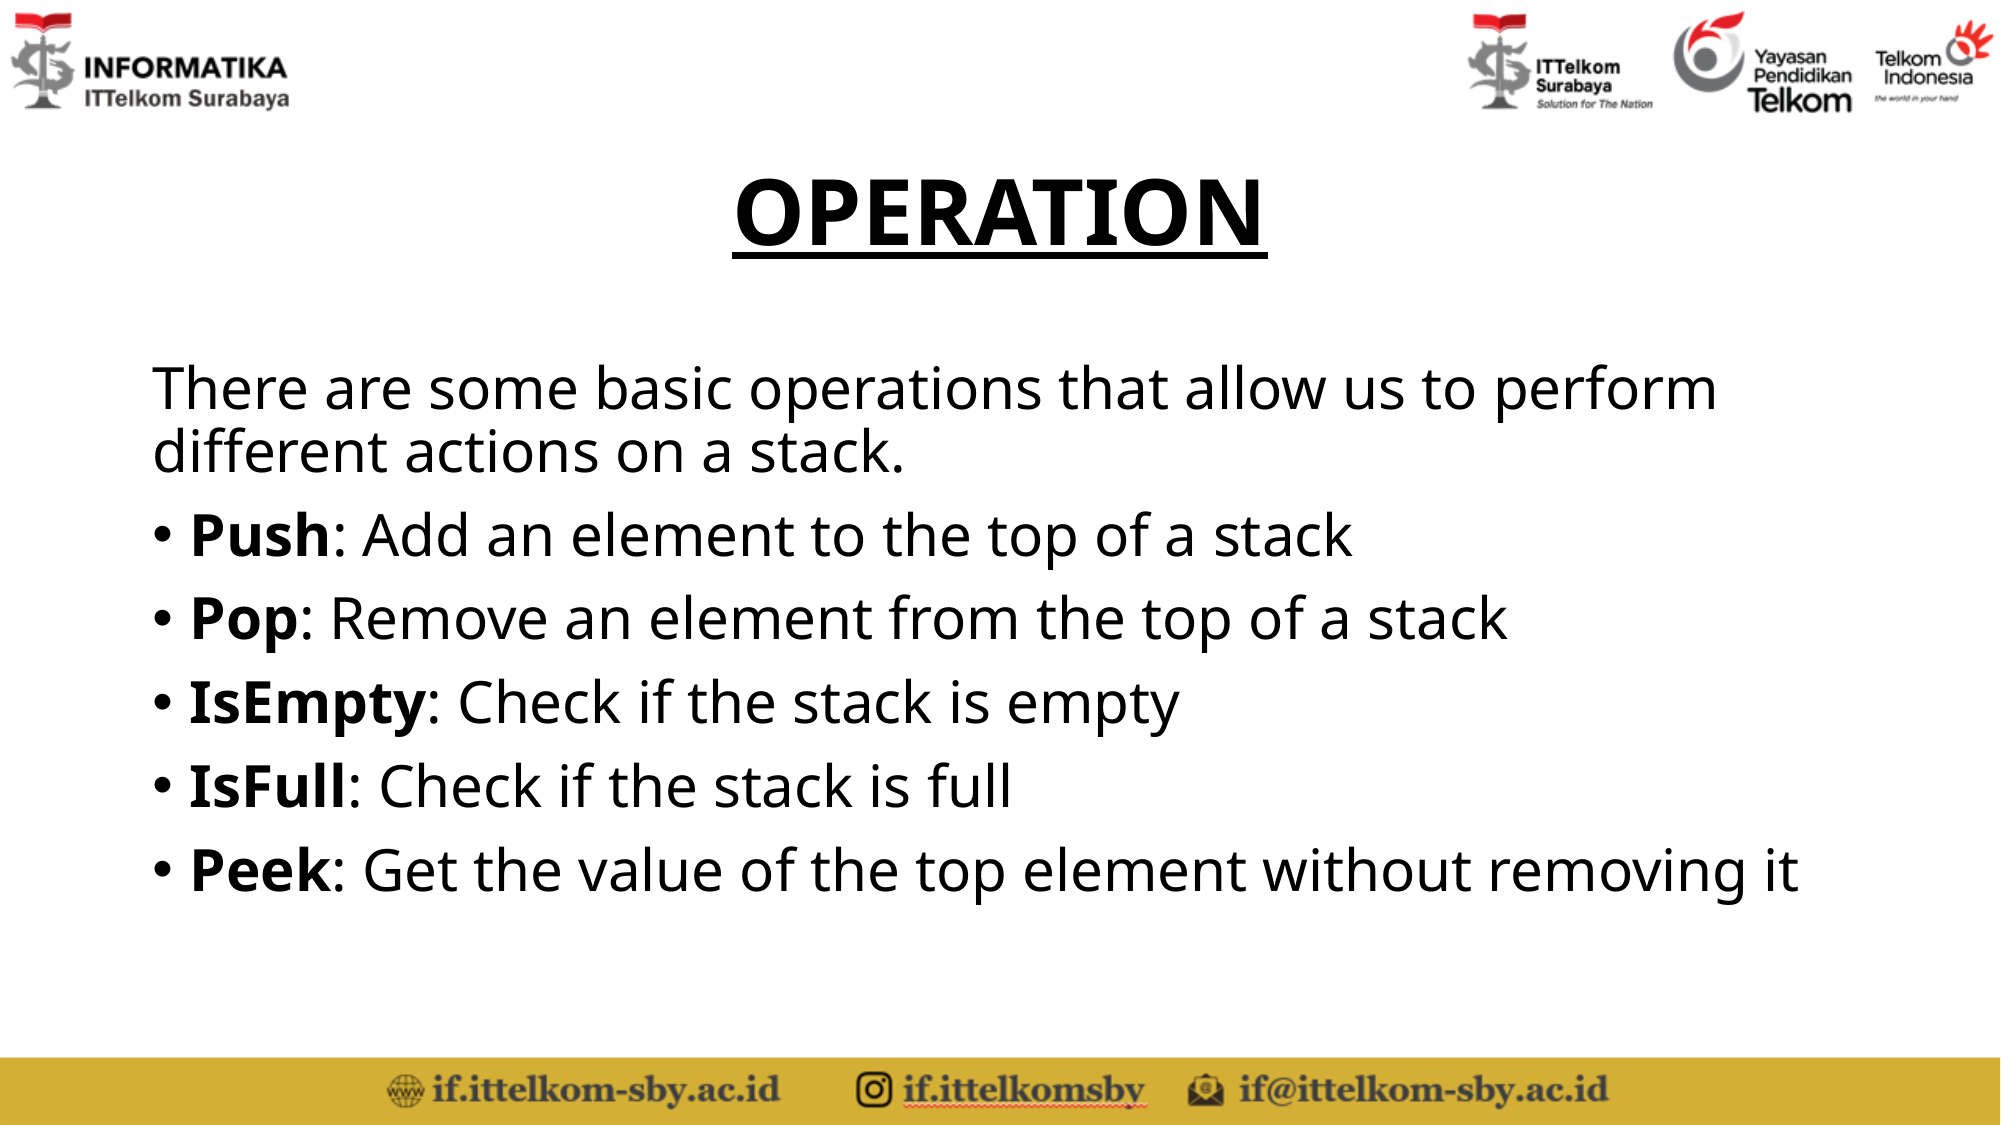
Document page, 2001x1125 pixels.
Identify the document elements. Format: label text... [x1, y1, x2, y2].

title OPERATION [137, 154, 1863, 278]
list There are some basic operations that allow us to perform different actions on a stack. Push: Add an element to the top of a stack Pop: Remove an element from the top of a stack IsEmpty: Check if the stack is empty IsFull: Check if the stack is full Peek: Get the value of the top element without removing it [137, 351, 1863, 1014]
picture [0, 0, 2001, 1125]
